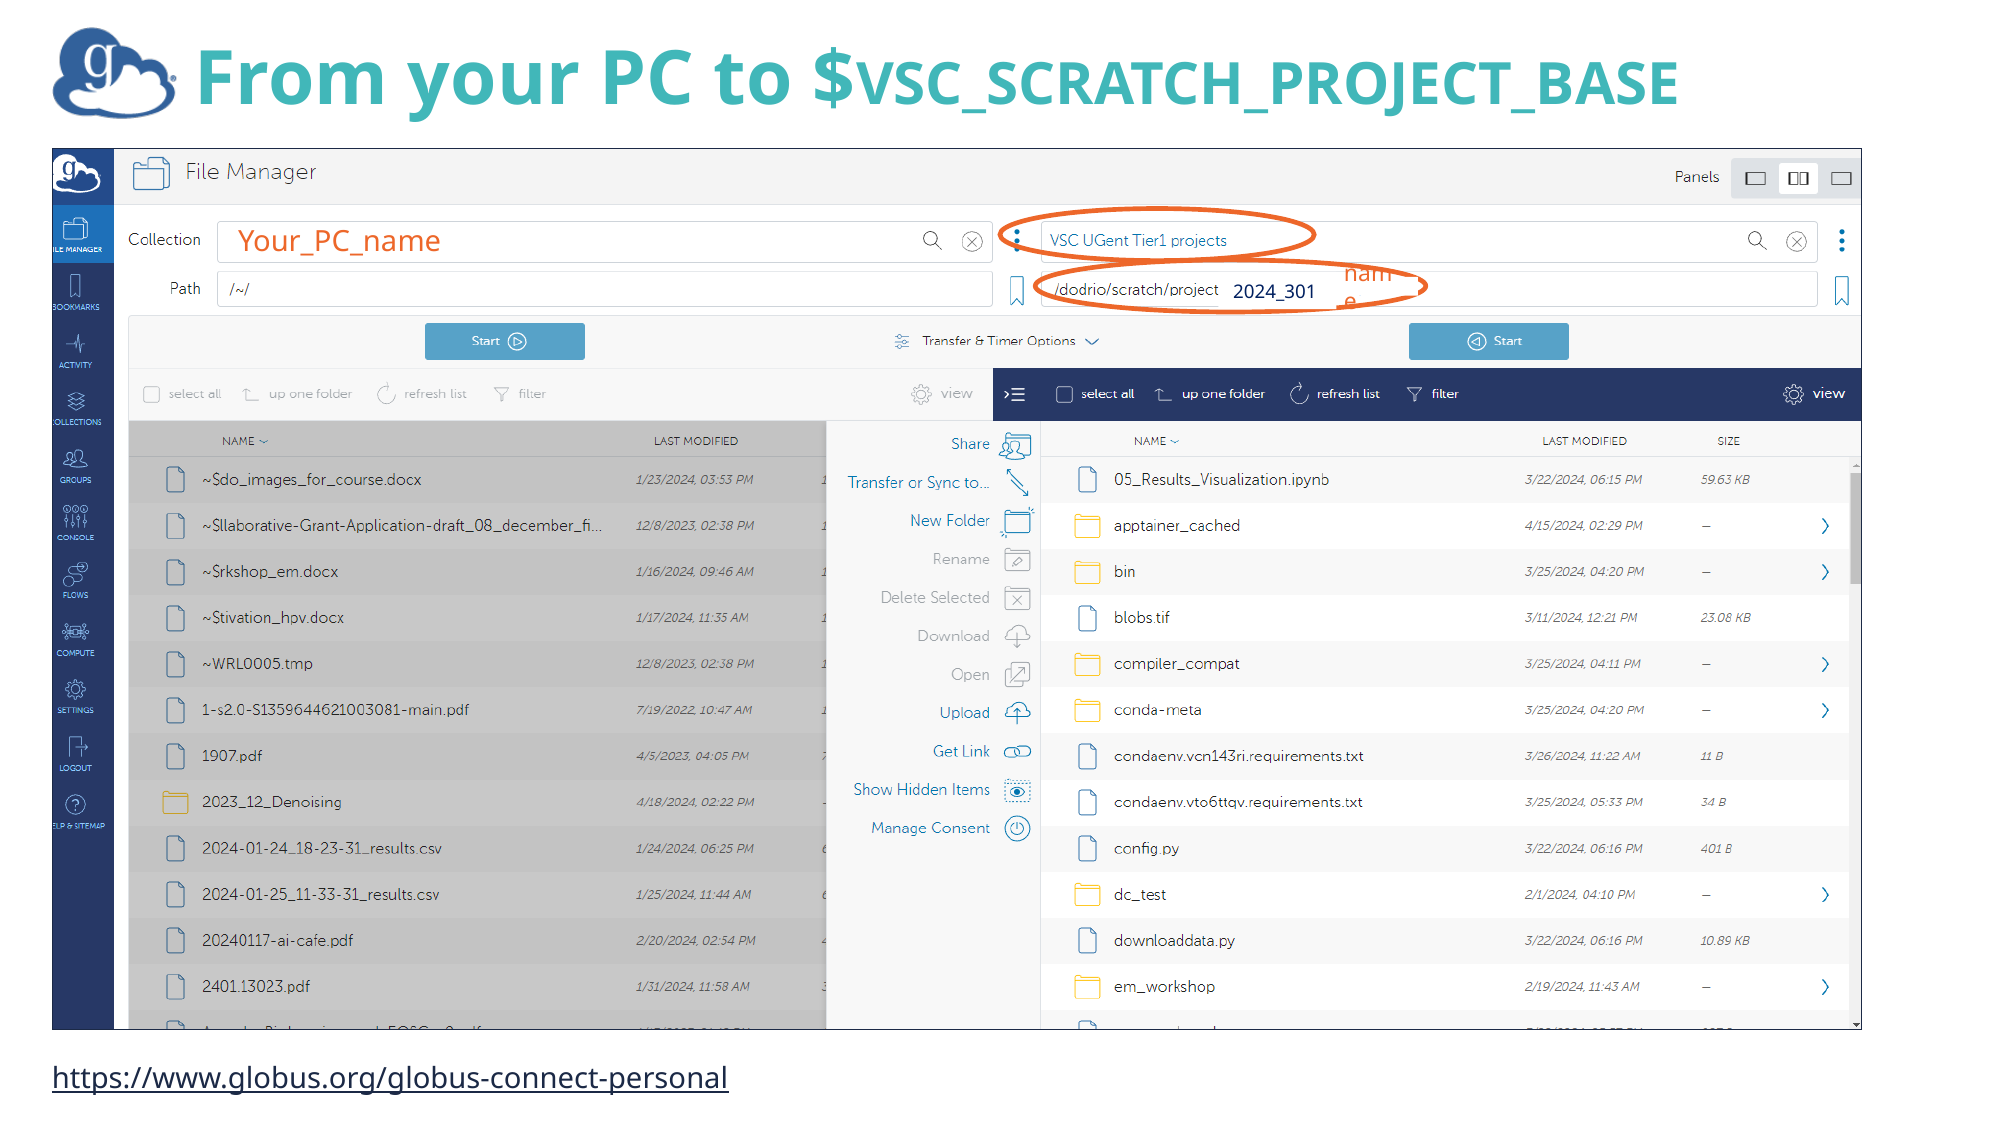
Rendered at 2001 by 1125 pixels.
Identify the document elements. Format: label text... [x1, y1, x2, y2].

title From your PC to $VSC_SCRATCH_PROJECT_BASE [179, 13, 1905, 149]
picture [52, 147, 1863, 1030]
picture [44, 17, 181, 137]
list https://www.globus.org/globus-connect-personal [36, 1052, 1762, 1109]
